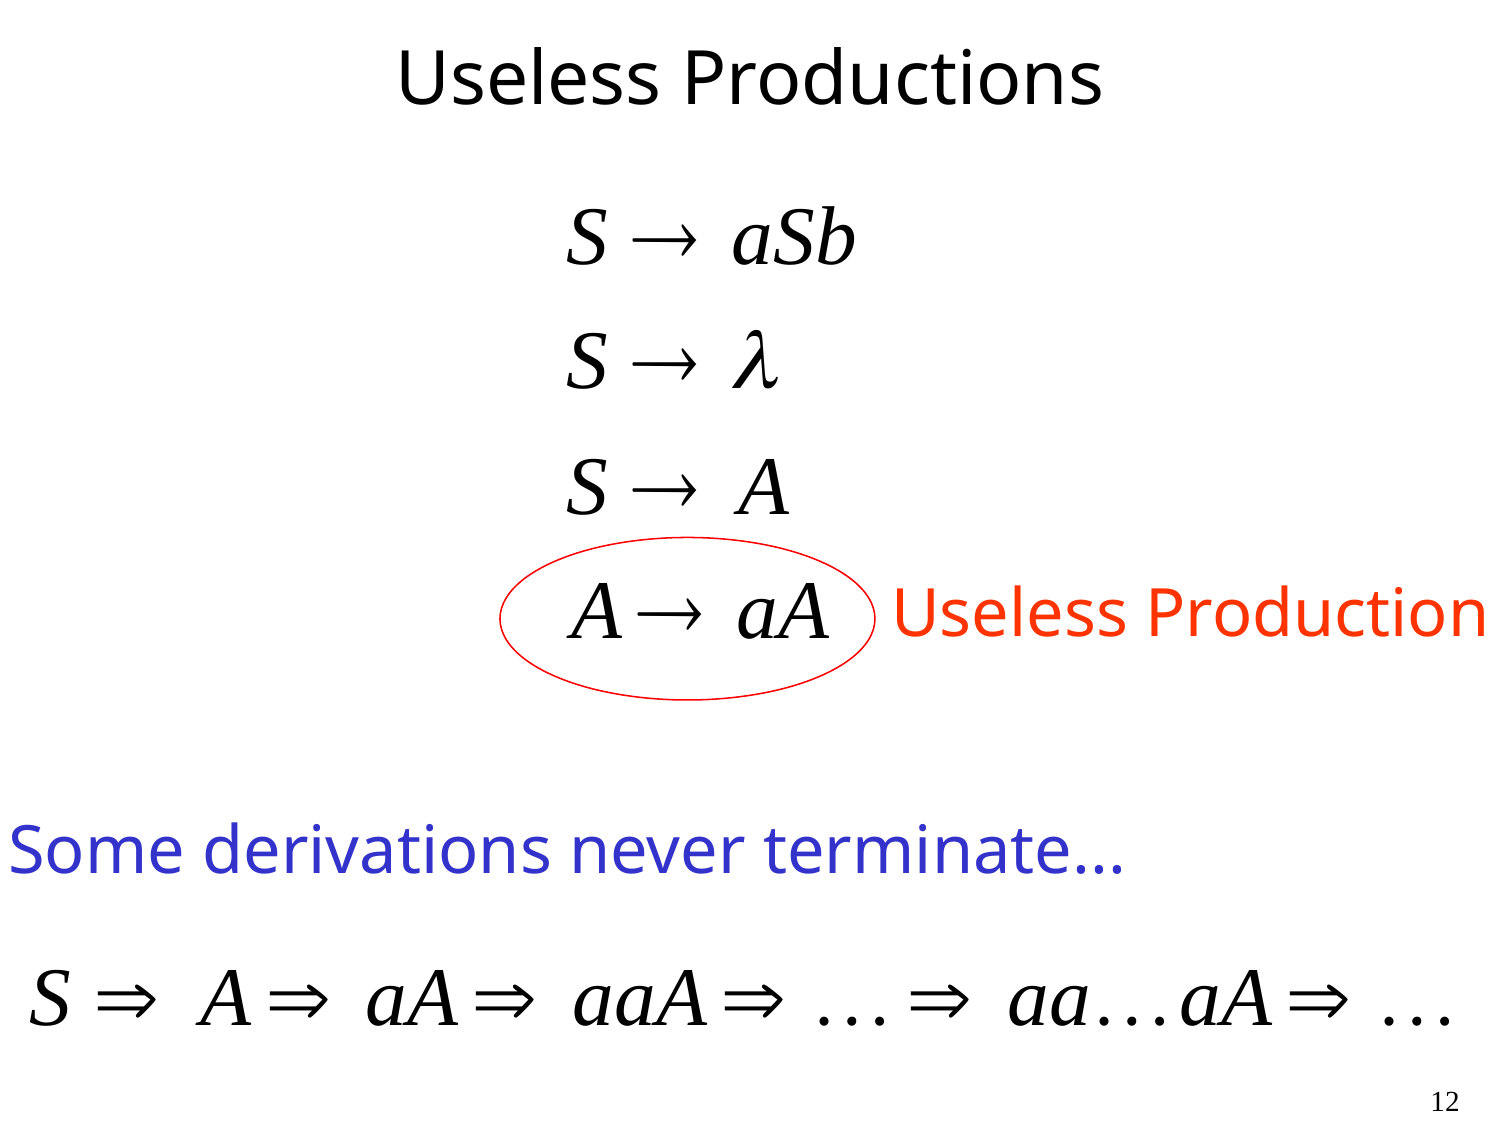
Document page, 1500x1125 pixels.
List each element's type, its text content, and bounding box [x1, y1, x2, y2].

slide_number 12 [1162, 1074, 1475, 1125]
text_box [562, 199, 859, 535]
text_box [499, 537, 1500, 701]
title Useless Productions [24, 24, 1475, 125]
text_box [0, 799, 1459, 1032]
